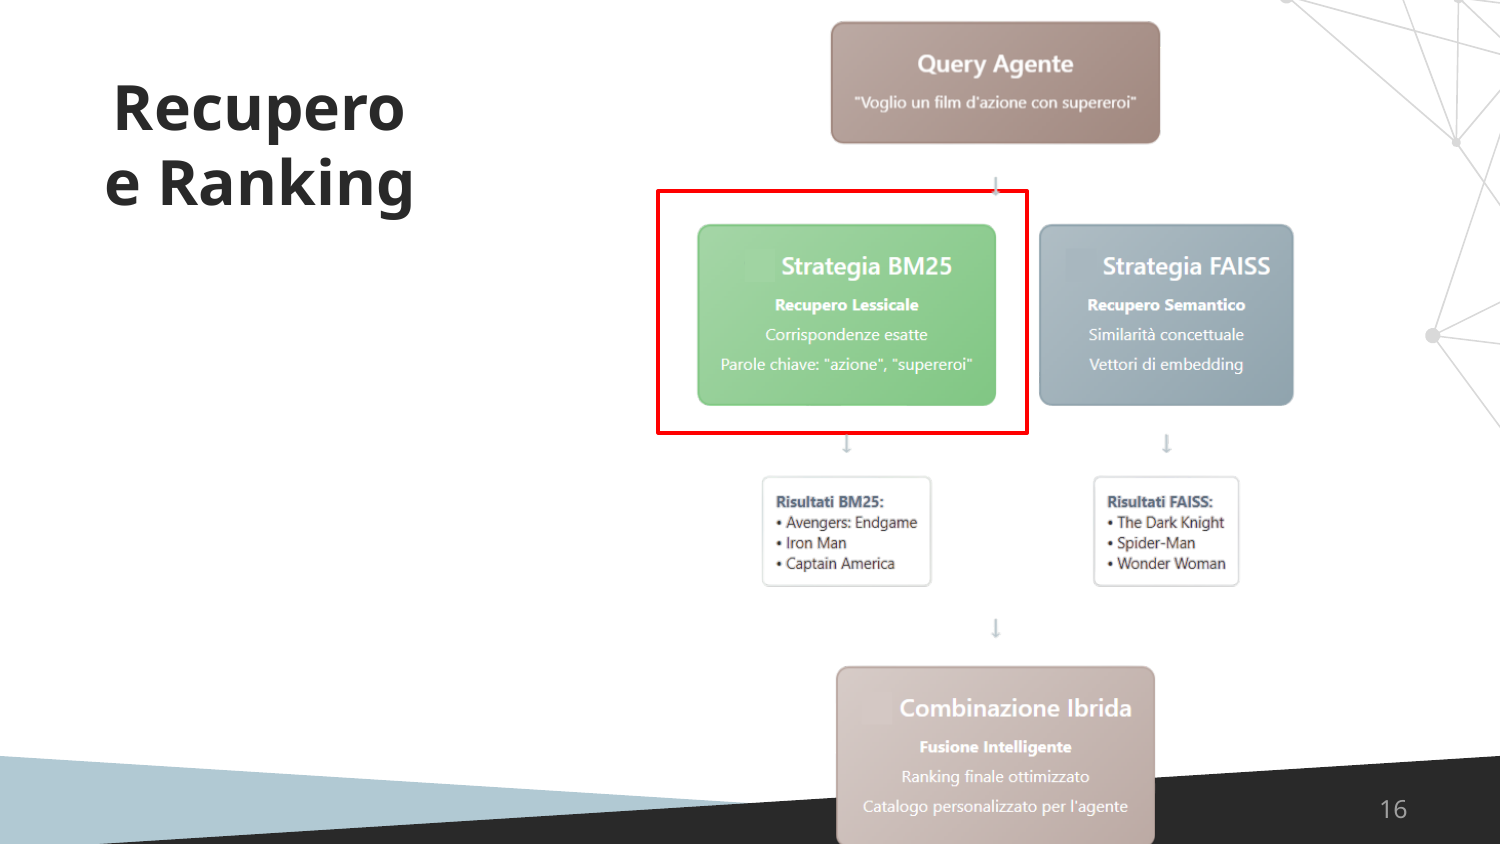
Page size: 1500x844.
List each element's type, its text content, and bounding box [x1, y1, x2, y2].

picture [679, 10, 1311, 844]
slide_number 16 [1315, 787, 1423, 833]
title Recupero e Ranking [85, 52, 435, 334]
text_box [656, 189, 674, 435]
